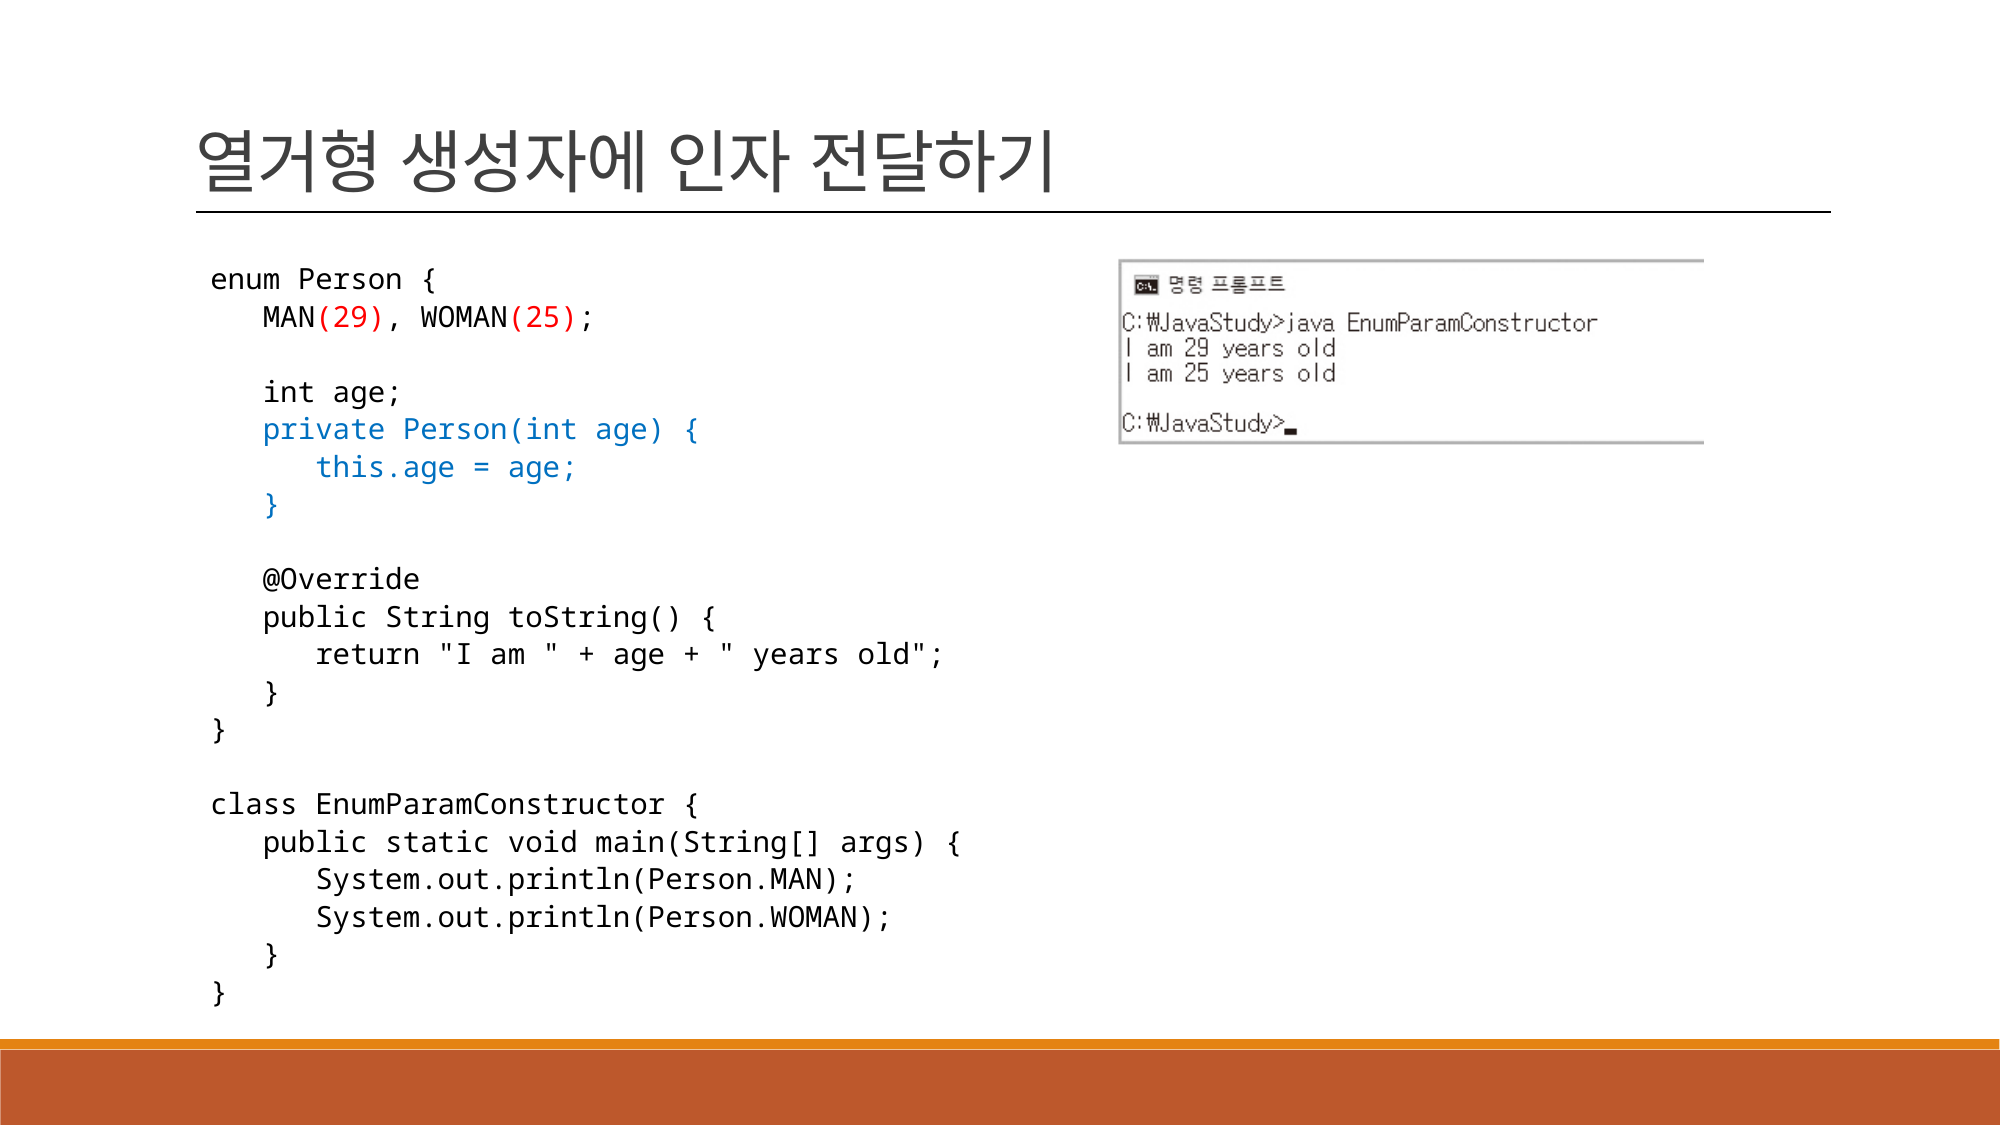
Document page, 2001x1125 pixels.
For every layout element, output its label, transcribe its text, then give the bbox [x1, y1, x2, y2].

text_box 열거형 생성자에 인자 전달하기 [179, 20, 1830, 210]
picture [1113, 249, 1704, 455]
text_box enum Person { MAN(29), WOMAN(25); int age; private Person(int age) { this.age = age; } @Override public String toString() { return "I am " + age + " years old"; } } class EnumParamConstructor { public static void main(String[] args) { System.out.println(Person.MAN); System.out.println(Person.WOMAN); } } [195, 250, 1385, 1016]
